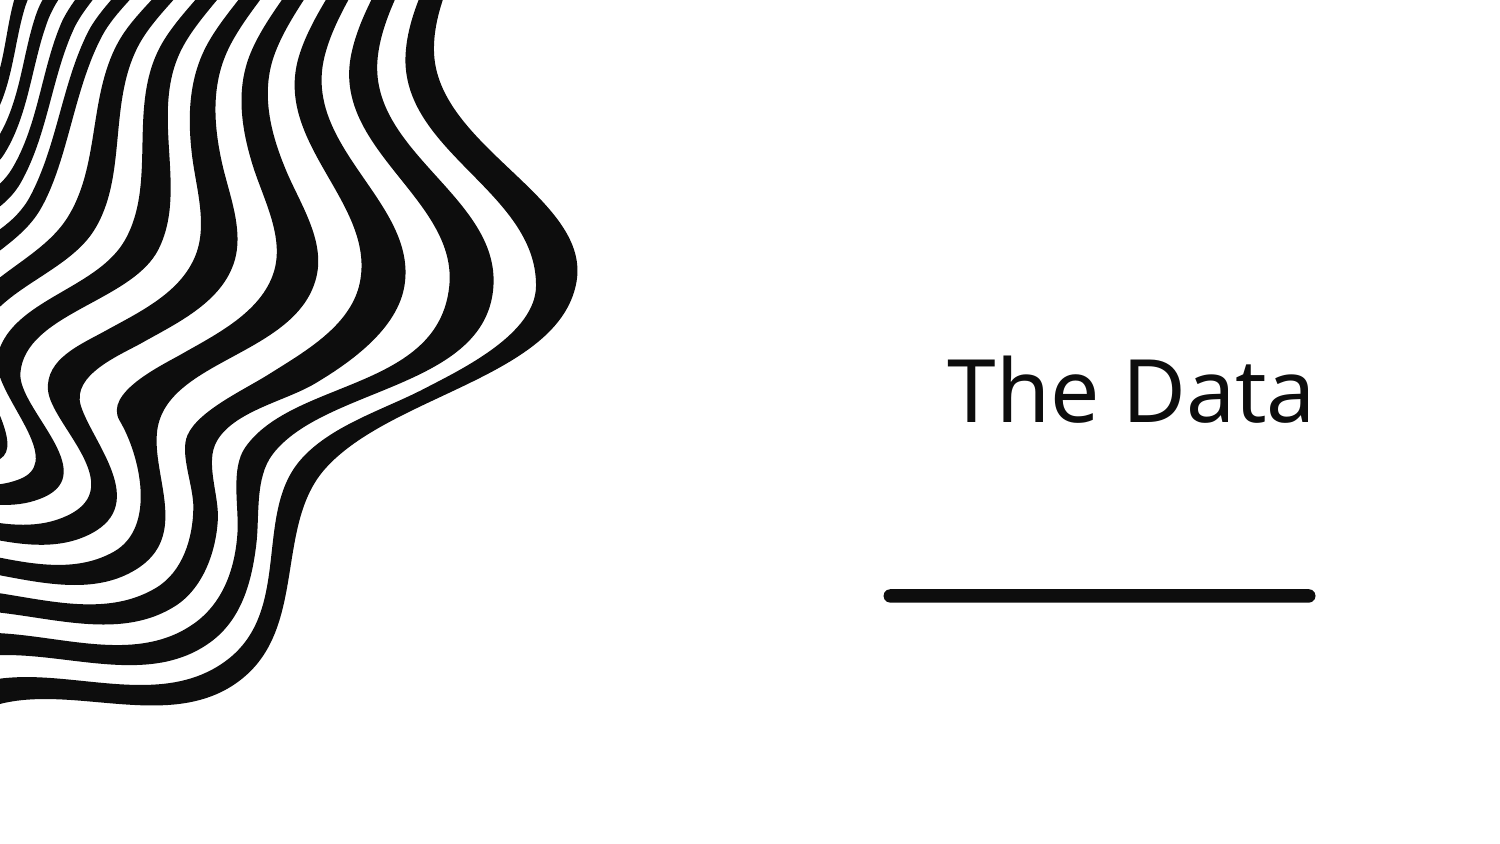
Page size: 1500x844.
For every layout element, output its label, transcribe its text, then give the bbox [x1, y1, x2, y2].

title The Data [658, 328, 1331, 467]
